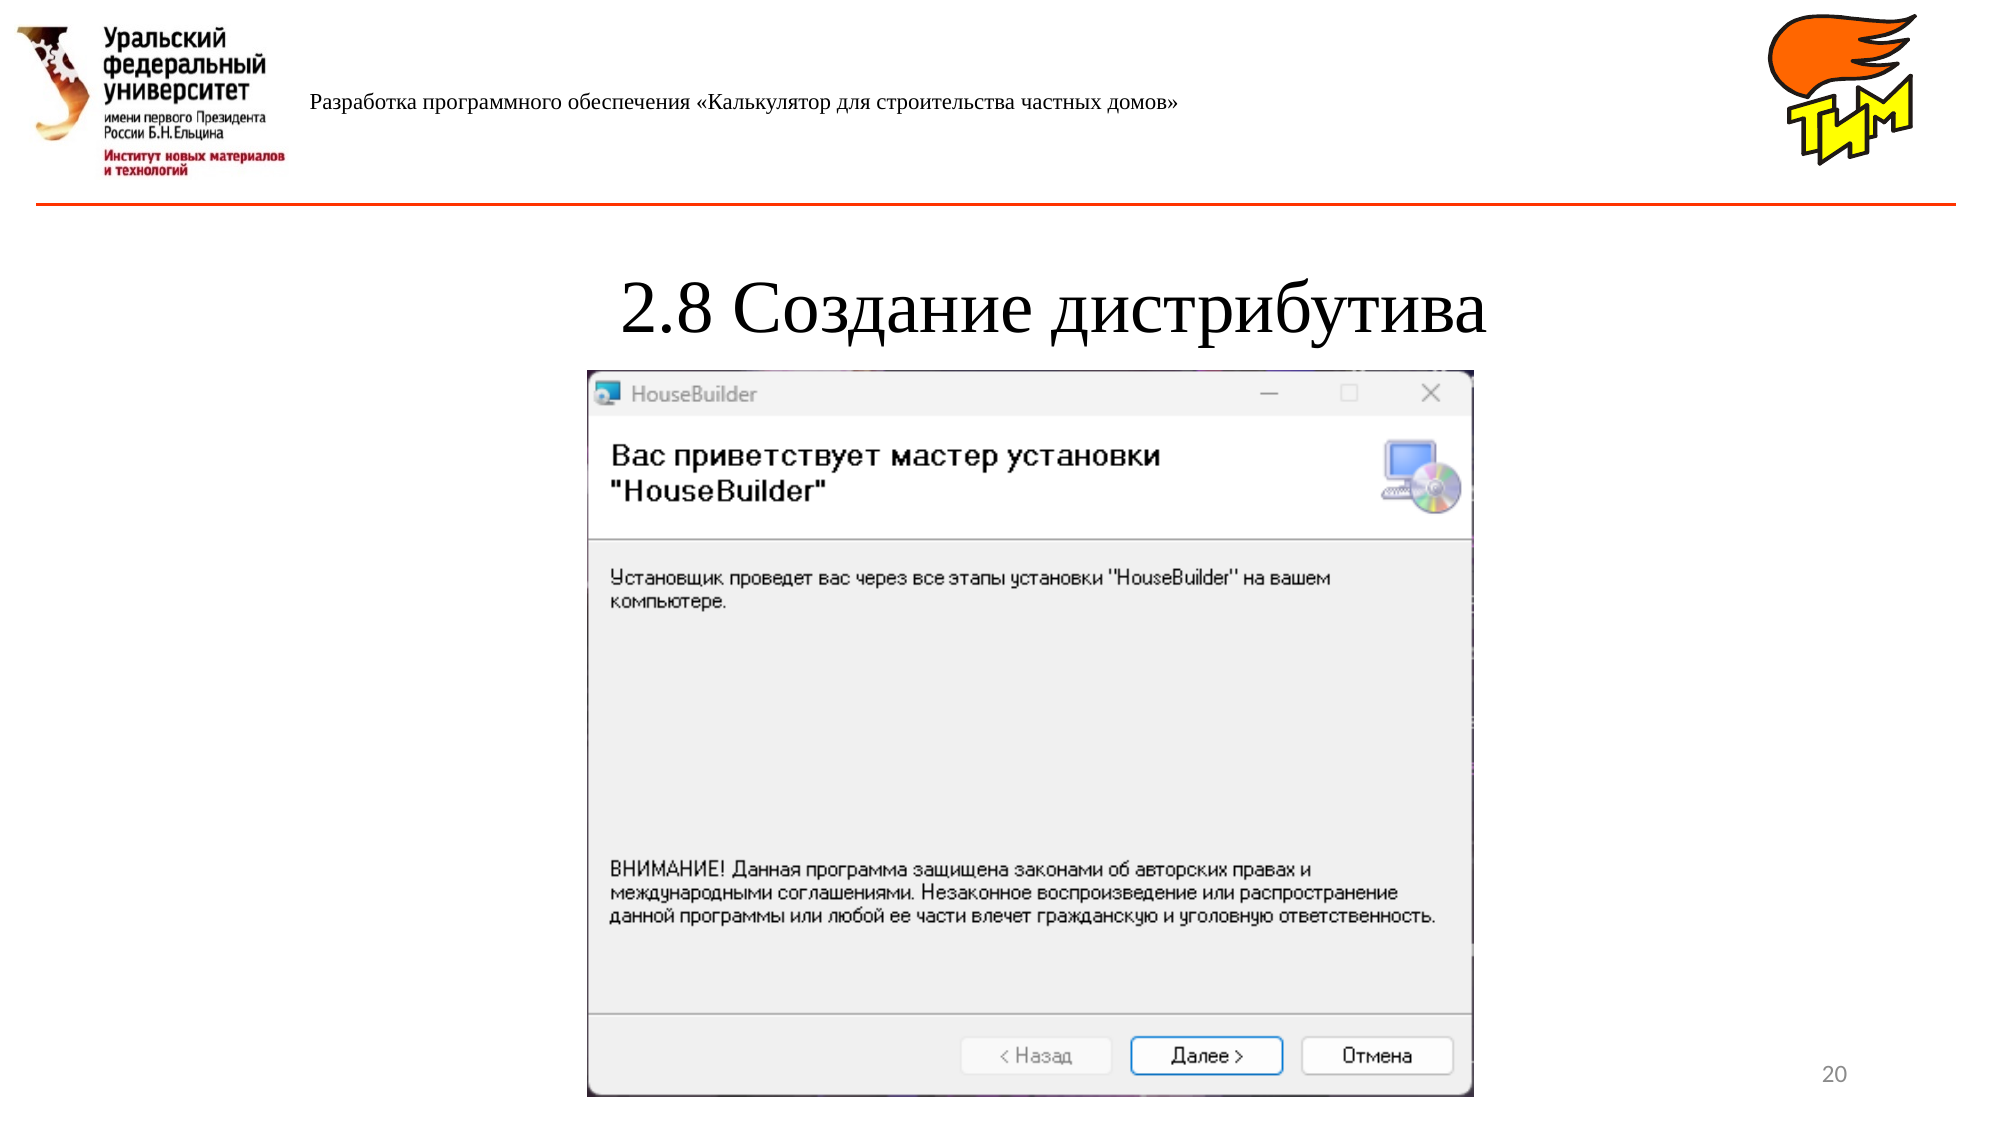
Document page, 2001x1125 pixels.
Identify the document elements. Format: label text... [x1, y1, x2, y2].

picture [587, 370, 1474, 1097]
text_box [14, 14, 1956, 205]
slide_number 20 [1412, 1042, 1863, 1103]
title 2.8 Создание дистрибутива [101, 206, 1956, 425]
